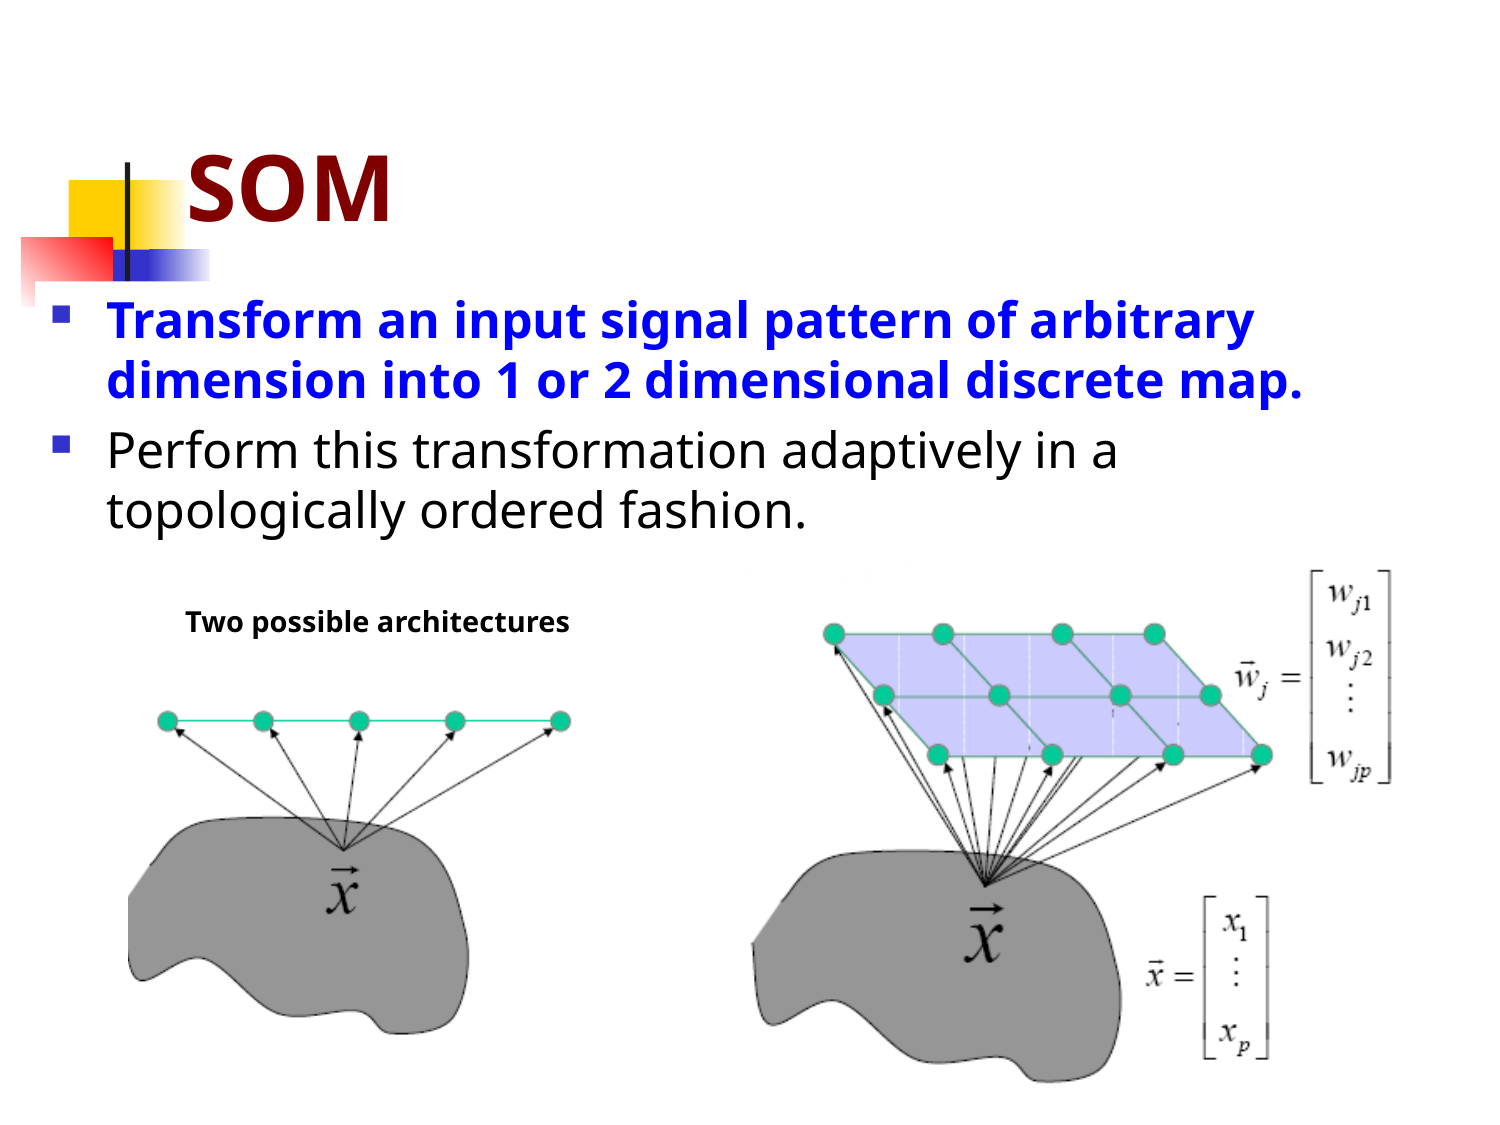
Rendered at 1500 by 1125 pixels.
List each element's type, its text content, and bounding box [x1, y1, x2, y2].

picture [738, 562, 1395, 1091]
picture [128, 702, 591, 1052]
list Transform an input signal pattern of arbitrary dimension into 1 or 2 dimensional discrete map. Perform this transformation adaptively in a topologically ordered fashion. [35, 281, 1442, 563]
text_box Two possible architectures [170, 563, 586, 646]
title SOM [171, 7, 1450, 248]
